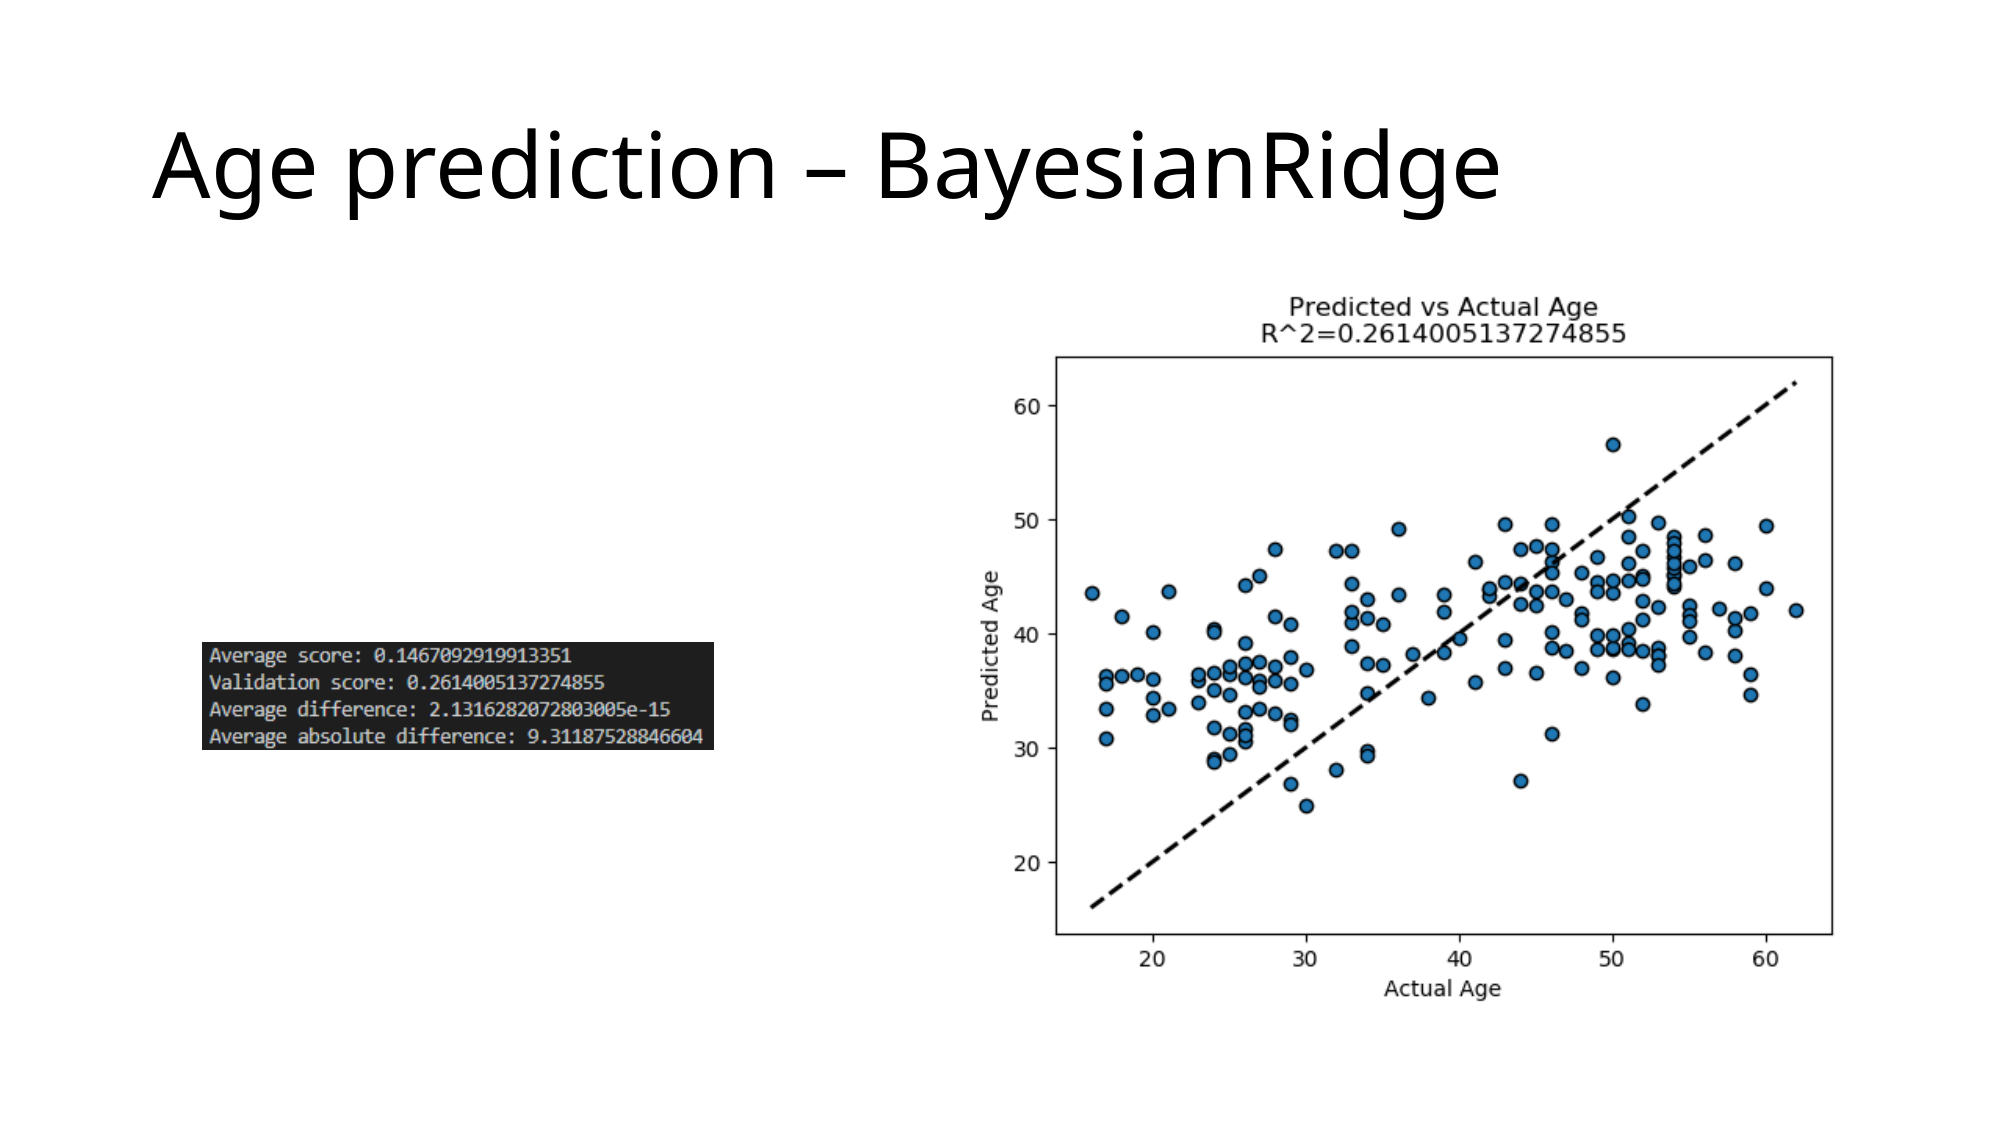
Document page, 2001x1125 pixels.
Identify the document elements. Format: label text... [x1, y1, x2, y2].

title Age prediction – BayesianRidge [137, 59, 1863, 278]
picture [202, 642, 714, 750]
picture [962, 277, 1863, 1009]
